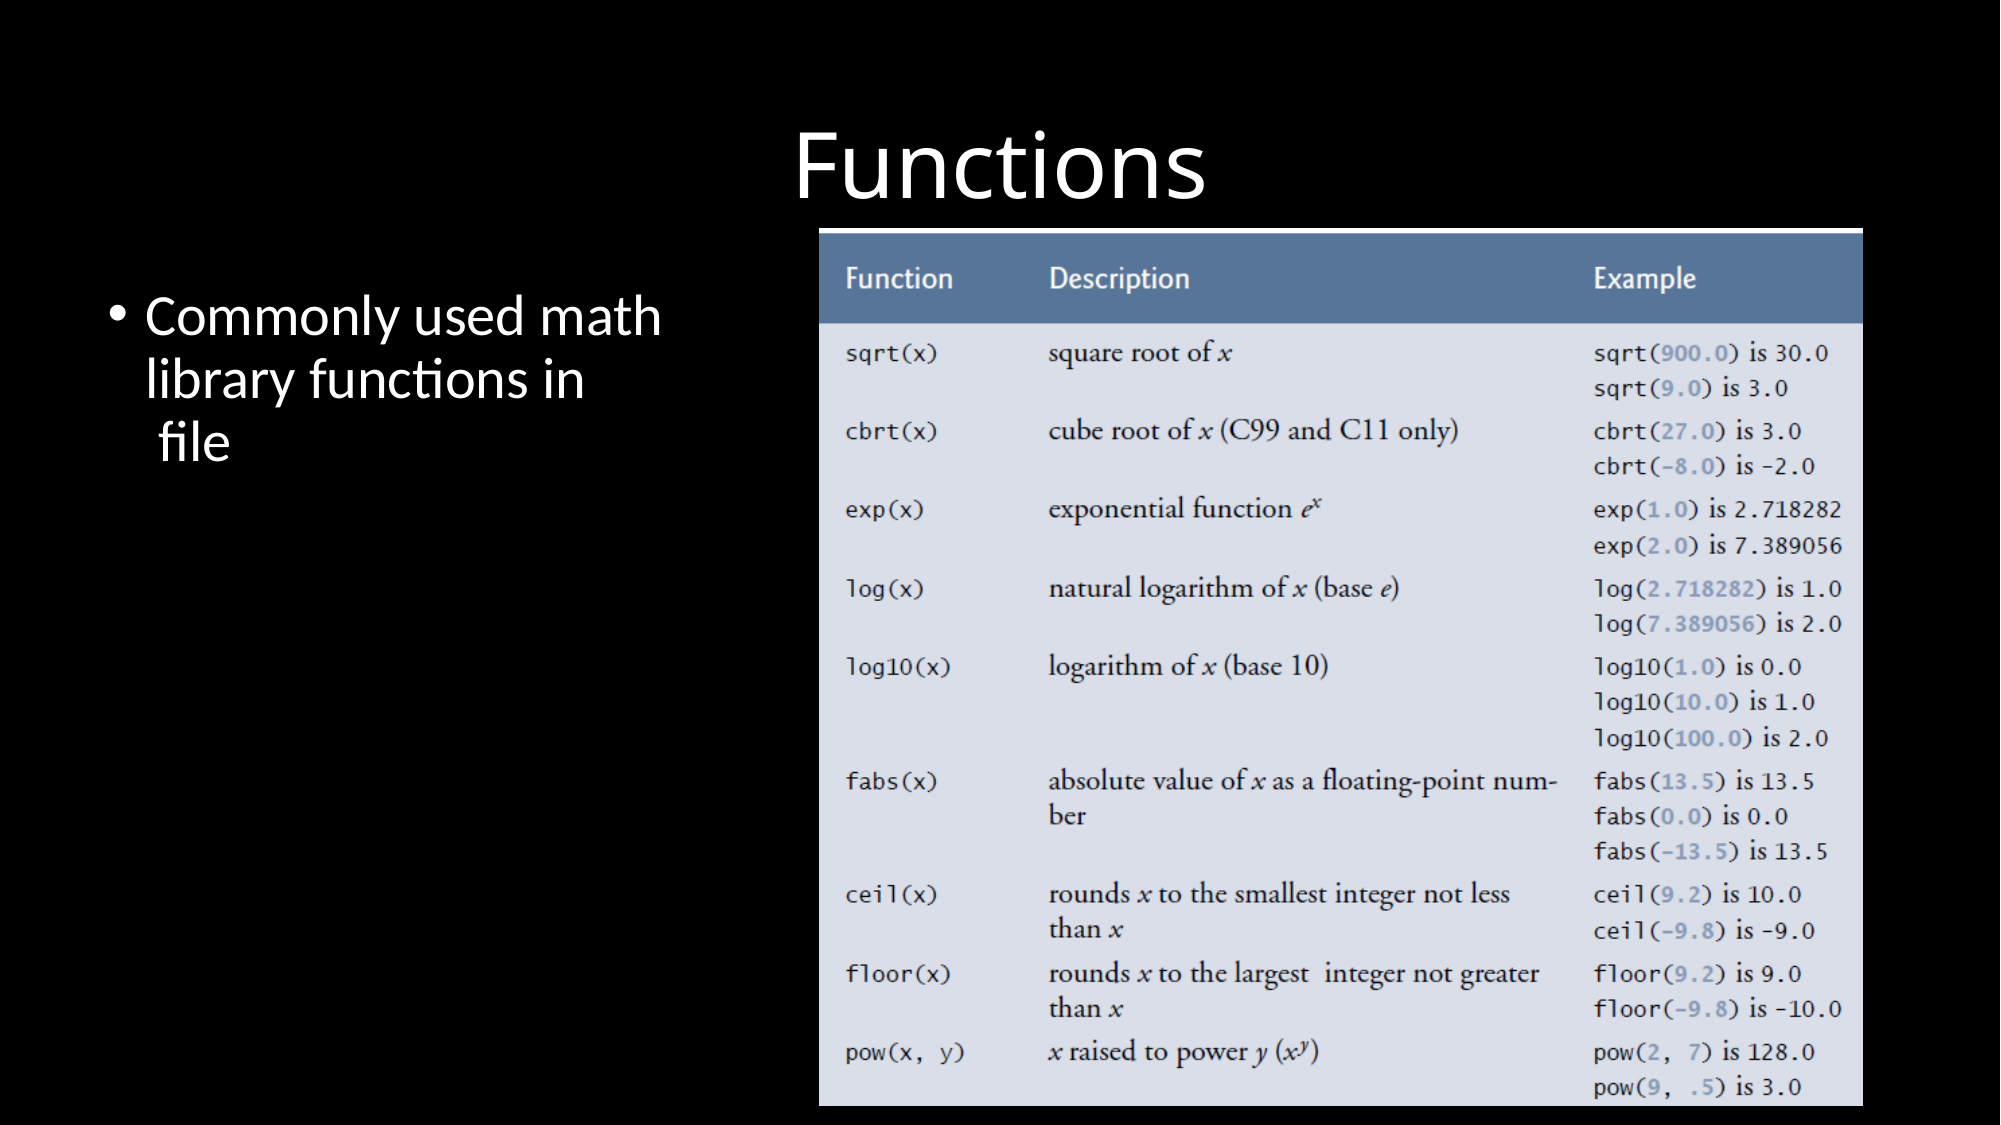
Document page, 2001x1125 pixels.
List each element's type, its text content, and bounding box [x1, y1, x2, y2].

picture [819, 228, 1863, 1106]
title Functions [137, 59, 1863, 278]
